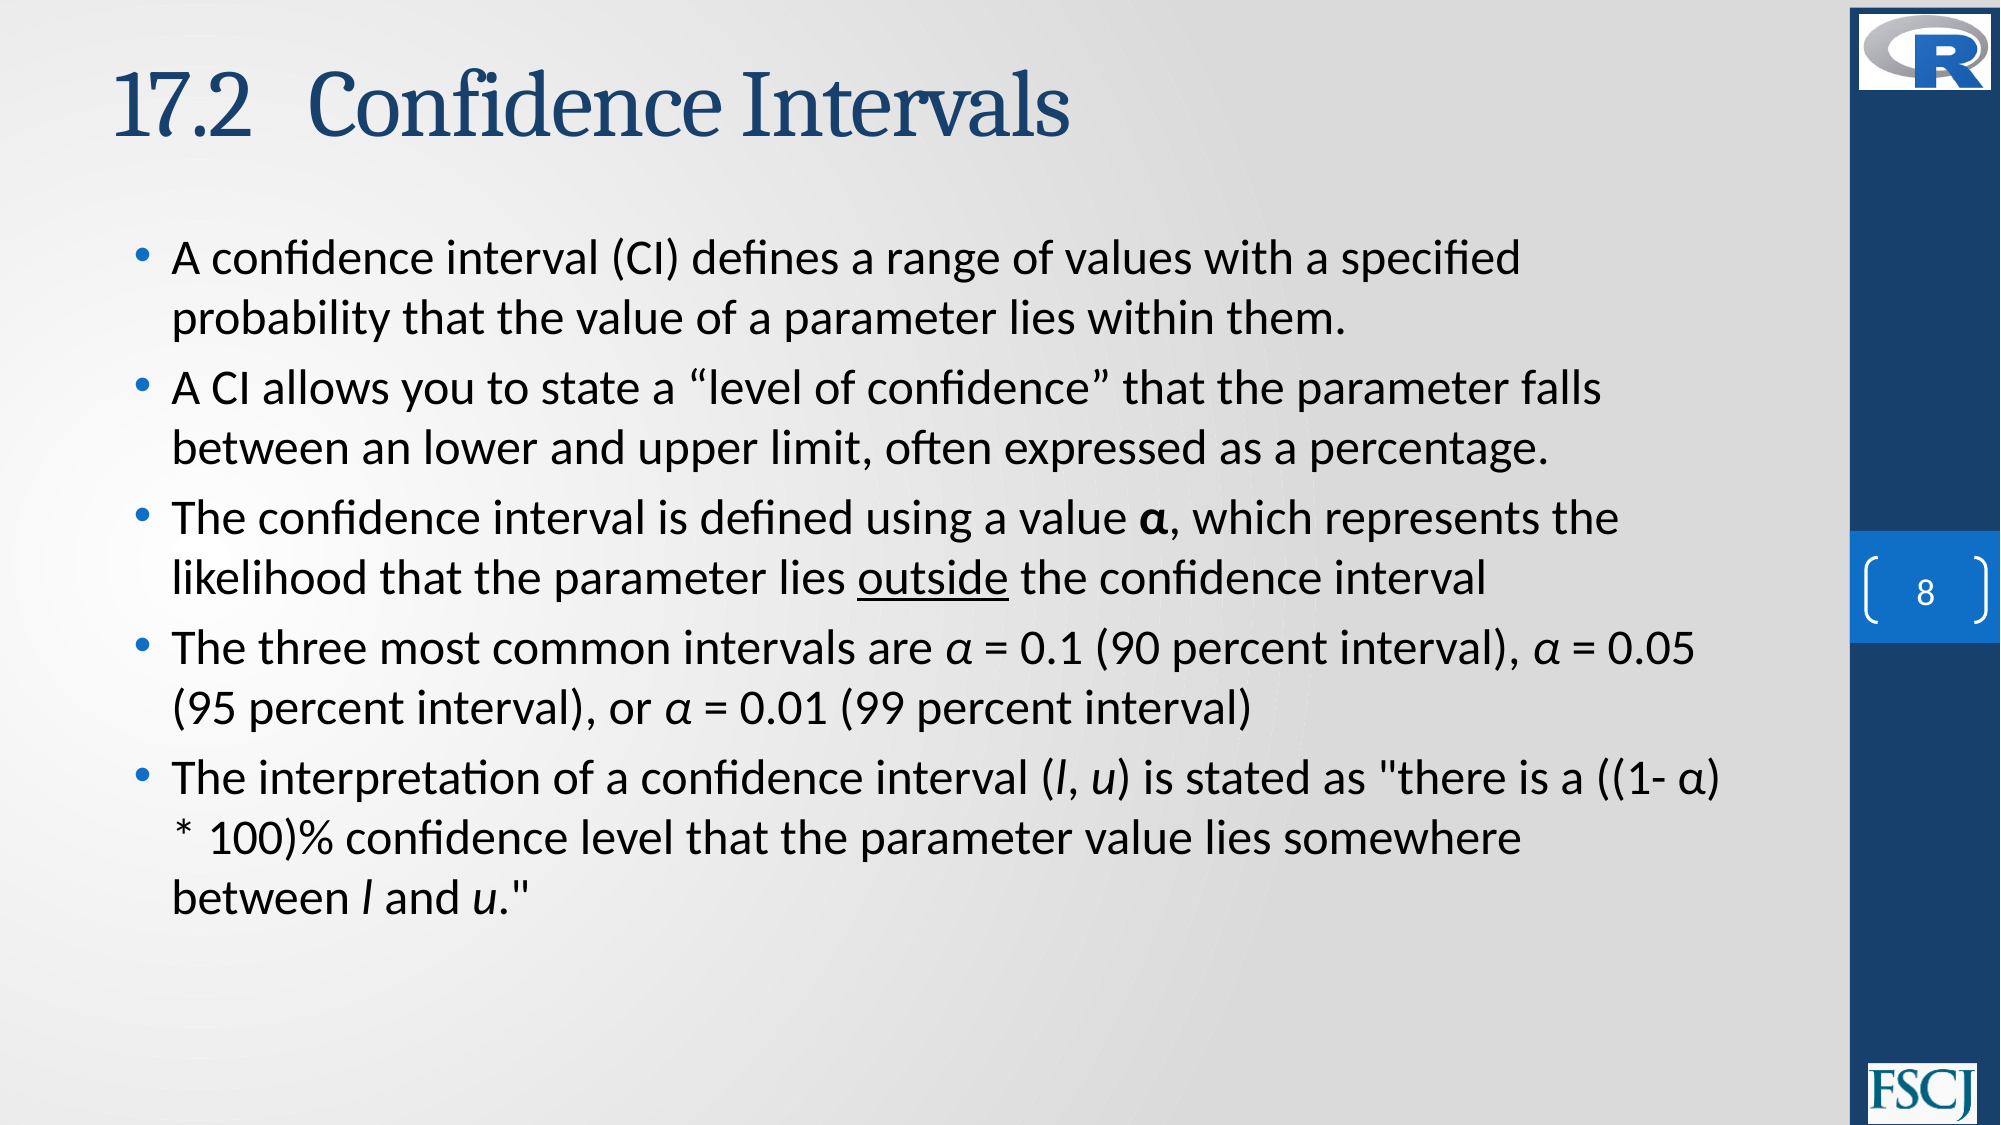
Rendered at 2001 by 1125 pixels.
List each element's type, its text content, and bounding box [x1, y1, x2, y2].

title 17.2 Confidence Intervals [99, 22, 1767, 175]
picture [1868, 1063, 1977, 1124]
slide_number 8 [1864, 555, 1988, 624]
picture [1859, 14, 1991, 90]
list A confidence interval (CI) defines a range of values with a specified probability that the value of a parameter lies within them. A CI allows you to state a “level of confidence” that the parameter falls between an lower and upper limit, often expressed as a percentage. The confidence interval is defined using a value α, which represents the likelihood that the parameter lies outside the confidence interval The three most common intervals are α = 0.1 (90 percent interval), α = 0.05 (95 percent interval), or α = 0.01 (99 percent interval) The interpretation of a confidence interval (l, u) is stated as "there is a ((1- α) * 100)% confidence level that the parameter value lies somewhere between l and u." [99, 216, 1767, 1050]
